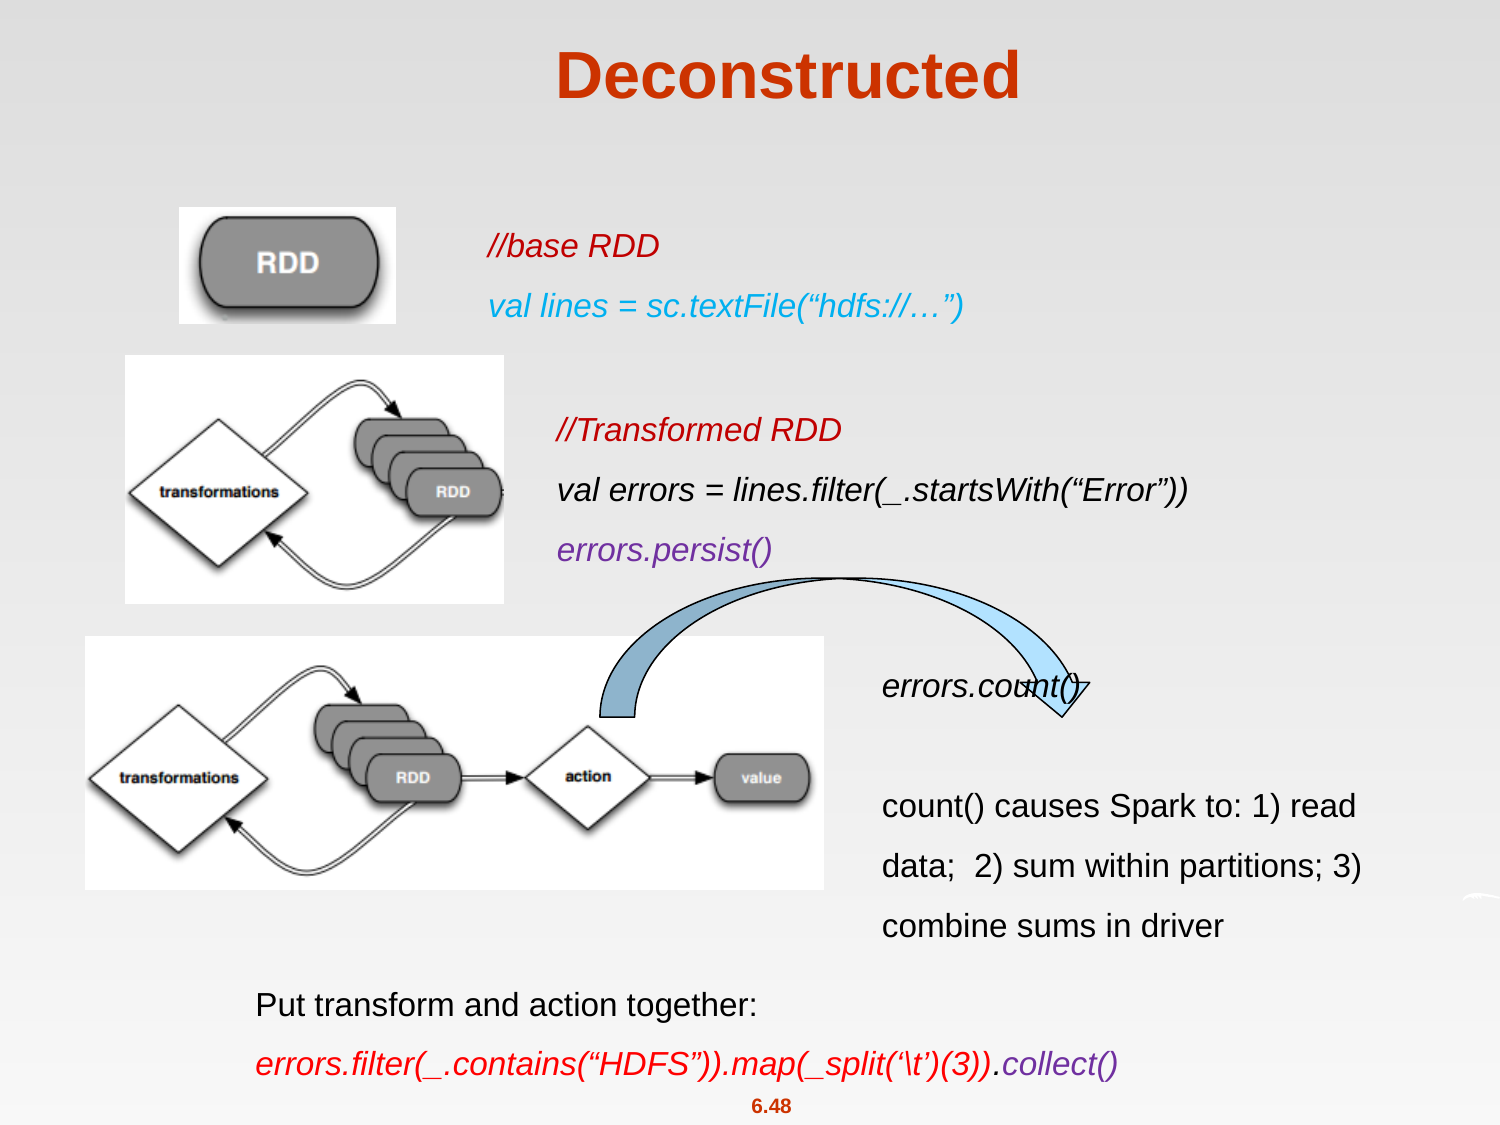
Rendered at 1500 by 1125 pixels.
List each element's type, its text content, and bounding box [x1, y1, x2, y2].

picture [124, 355, 504, 605]
text_box //Transformed RDD val errors = lines.filter(_.startsWith(“Error”)) errors.persist() [542, 381, 1293, 576]
picture [85, 636, 824, 891]
text_box //base RDD val lines = sc.textFile(“hdfs://…”) [473, 197, 1224, 332]
title Deconstructed [126, 19, 1451, 120]
text_box errors.count() count() causes Spark to: 1) read data; 2) sum within partitions; 3) combine sums in driver [867, 636, 1399, 952]
text_box Put transform and action together: errors.filter(_.contains(“HDFS”)).map(_split(‘\t’)(3)).collect() [240, 955, 1279, 1090]
picture [179, 207, 396, 324]
text_box [643, 578, 1038, 636]
